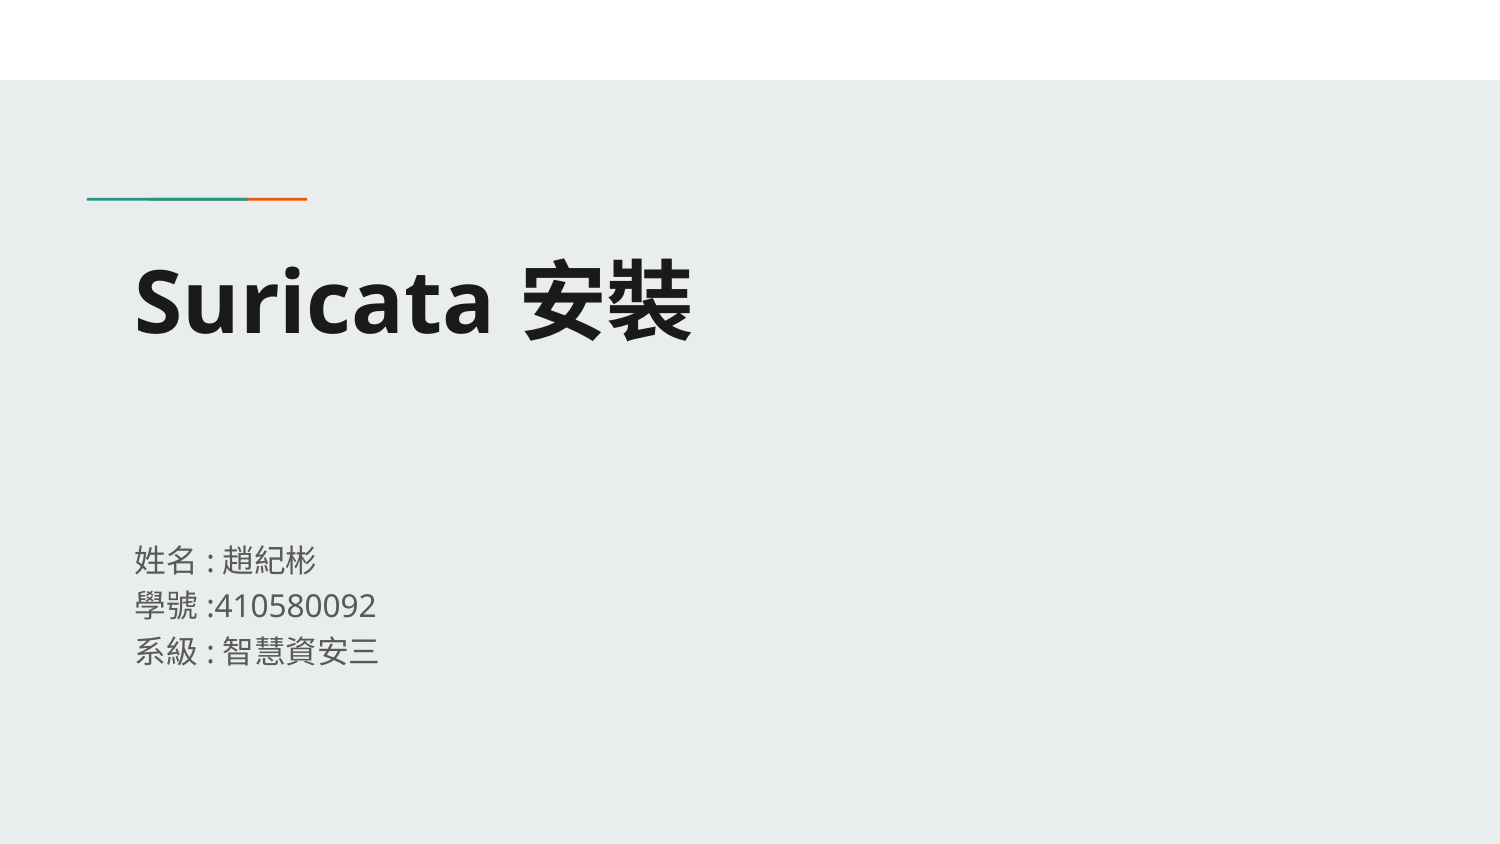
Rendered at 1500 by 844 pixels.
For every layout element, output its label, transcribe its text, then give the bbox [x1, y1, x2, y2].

title Suricata安裝 [119, 216, 1381, 490]
subtitle 姓名:趙紀彬 學號:410580092 系級:智慧資安三 [119, 520, 1381, 689]
